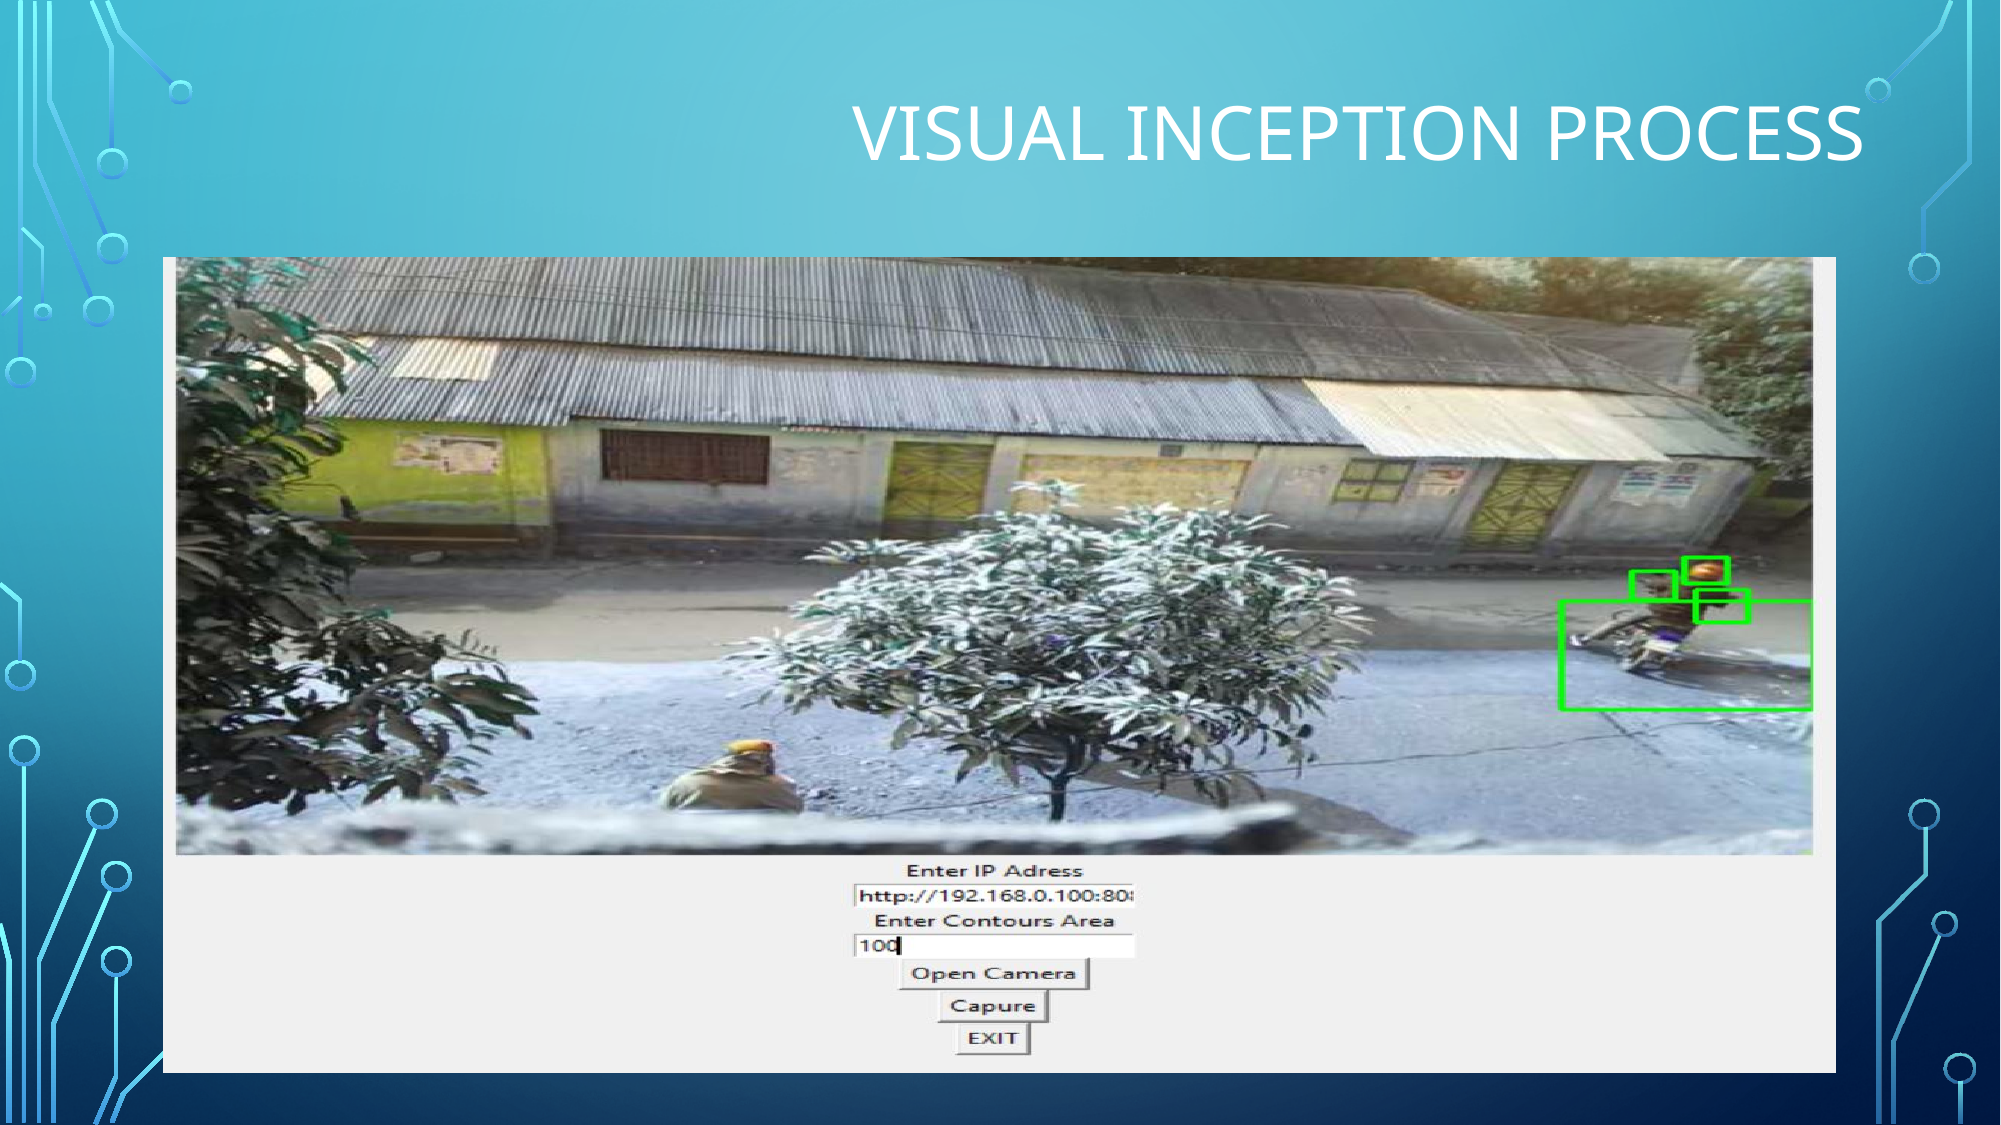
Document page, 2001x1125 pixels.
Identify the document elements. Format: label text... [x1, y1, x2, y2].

picture [162, 257, 1837, 1074]
title Visual inception process [837, 15, 2000, 258]
